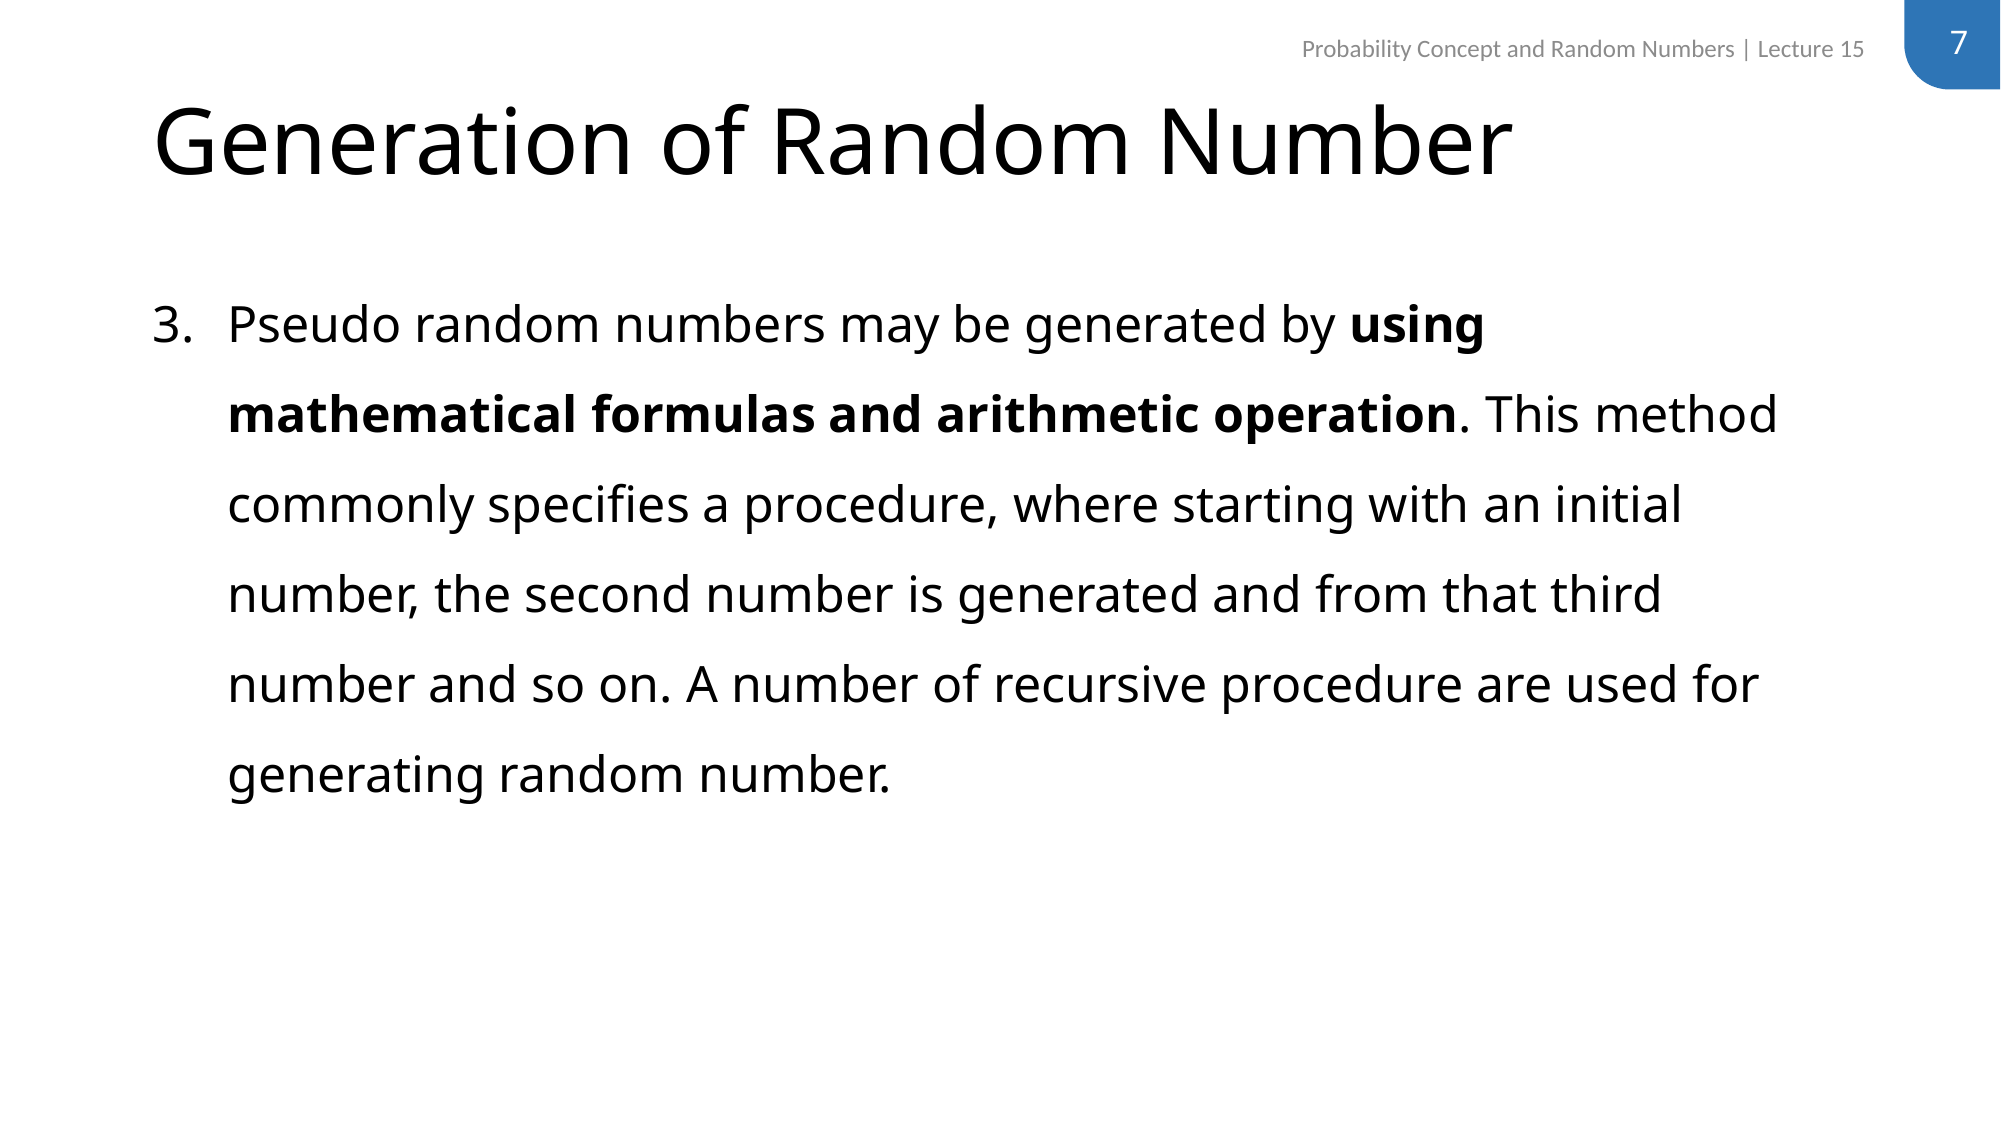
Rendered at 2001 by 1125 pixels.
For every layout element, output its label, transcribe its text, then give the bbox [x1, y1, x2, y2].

slide_number 7 [1887, 14, 1984, 75]
list Pseudo random numbers may be generated by using mathematical formulas and arithmetic operation. This method commonly specifies a procedure, where starting with an initial number, the second number is generated and from that third number and so on. A number of recursive procedure are used for generating random number. [137, 254, 1863, 1062]
title Generation of Random Number [137, 59, 1863, 231]
footer Probability Concept and Random Numbers | Lecture 15 [1205, 17, 1881, 78]
